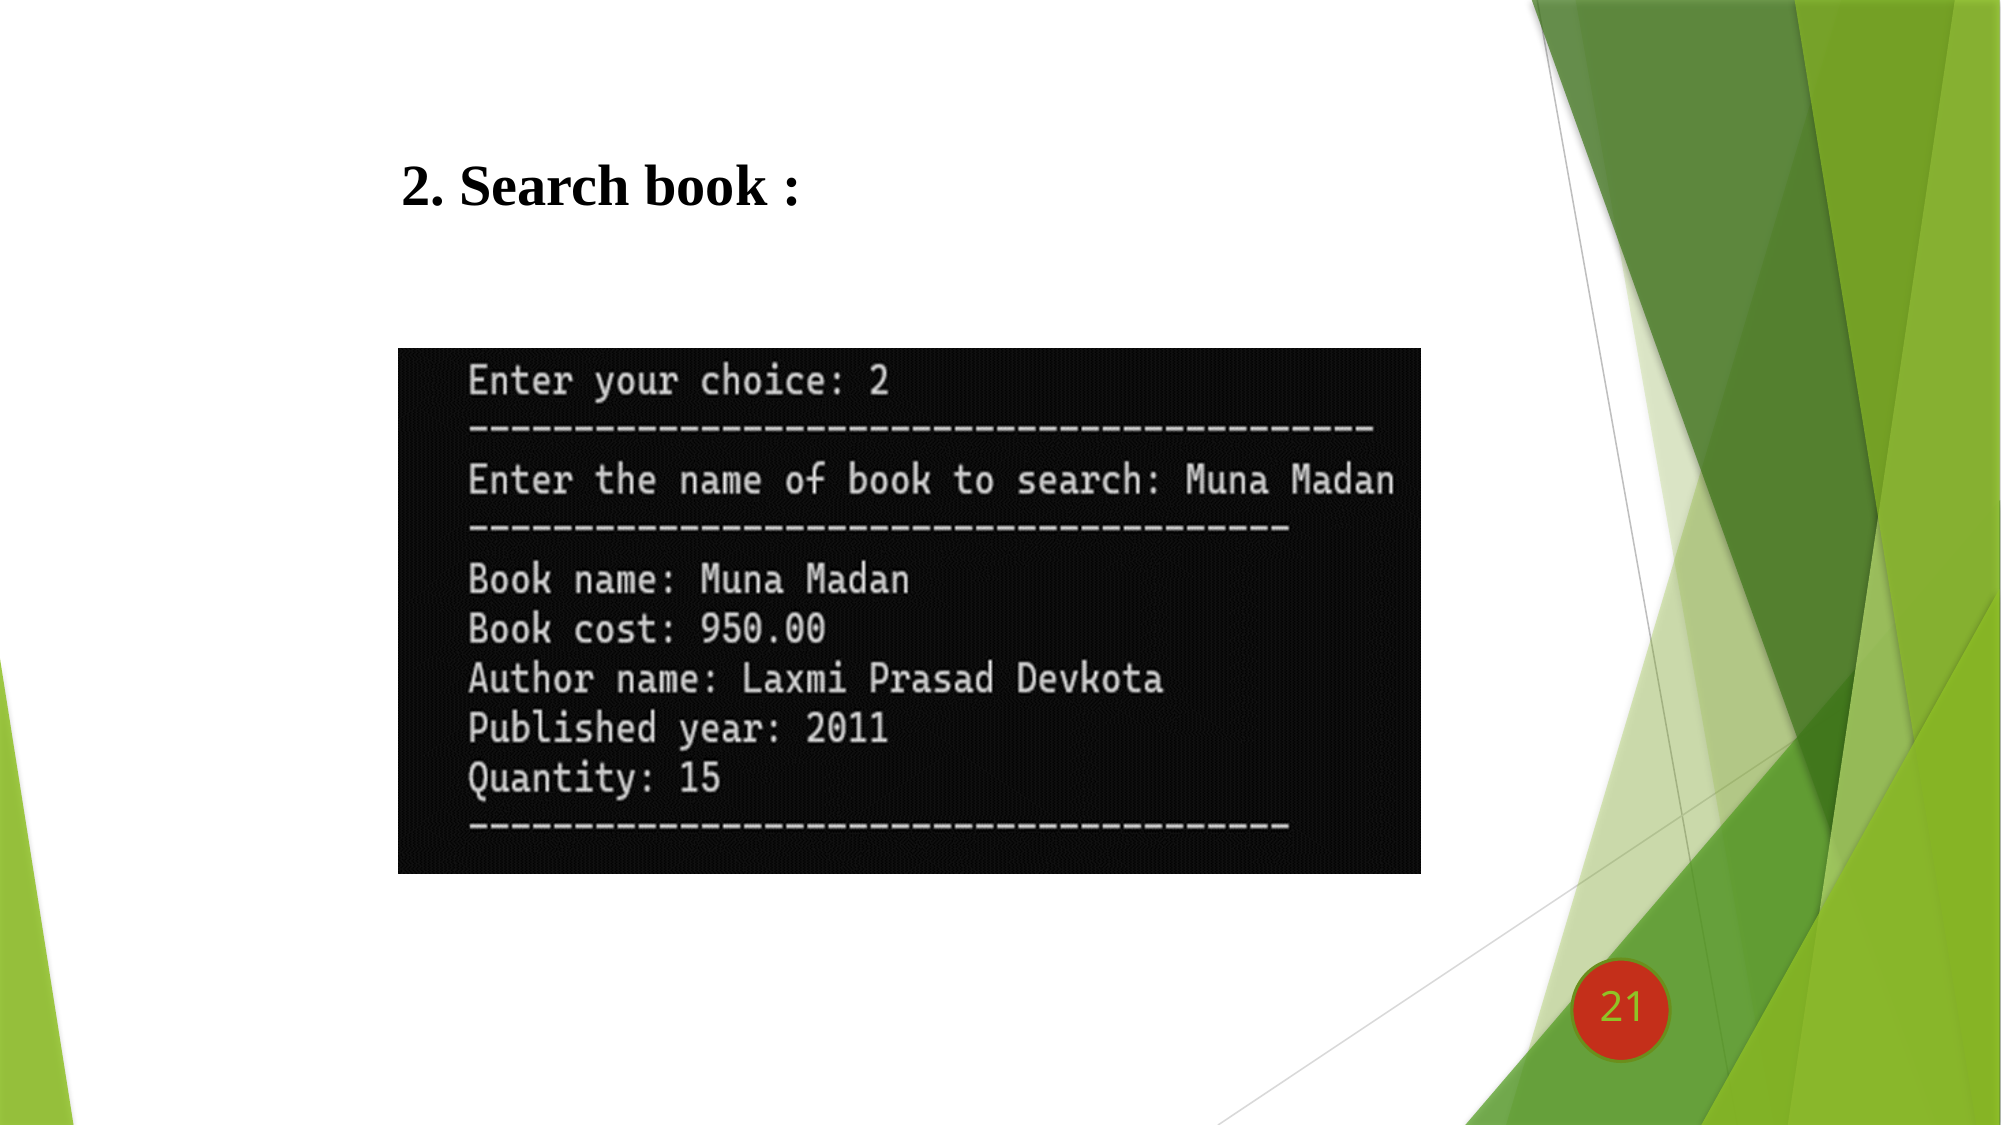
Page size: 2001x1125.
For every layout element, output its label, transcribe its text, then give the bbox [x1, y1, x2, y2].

slide_number 21 [1546, 978, 1663, 1038]
text_box 2. Search book : [100, 134, 1102, 306]
picture [397, 347, 1422, 874]
